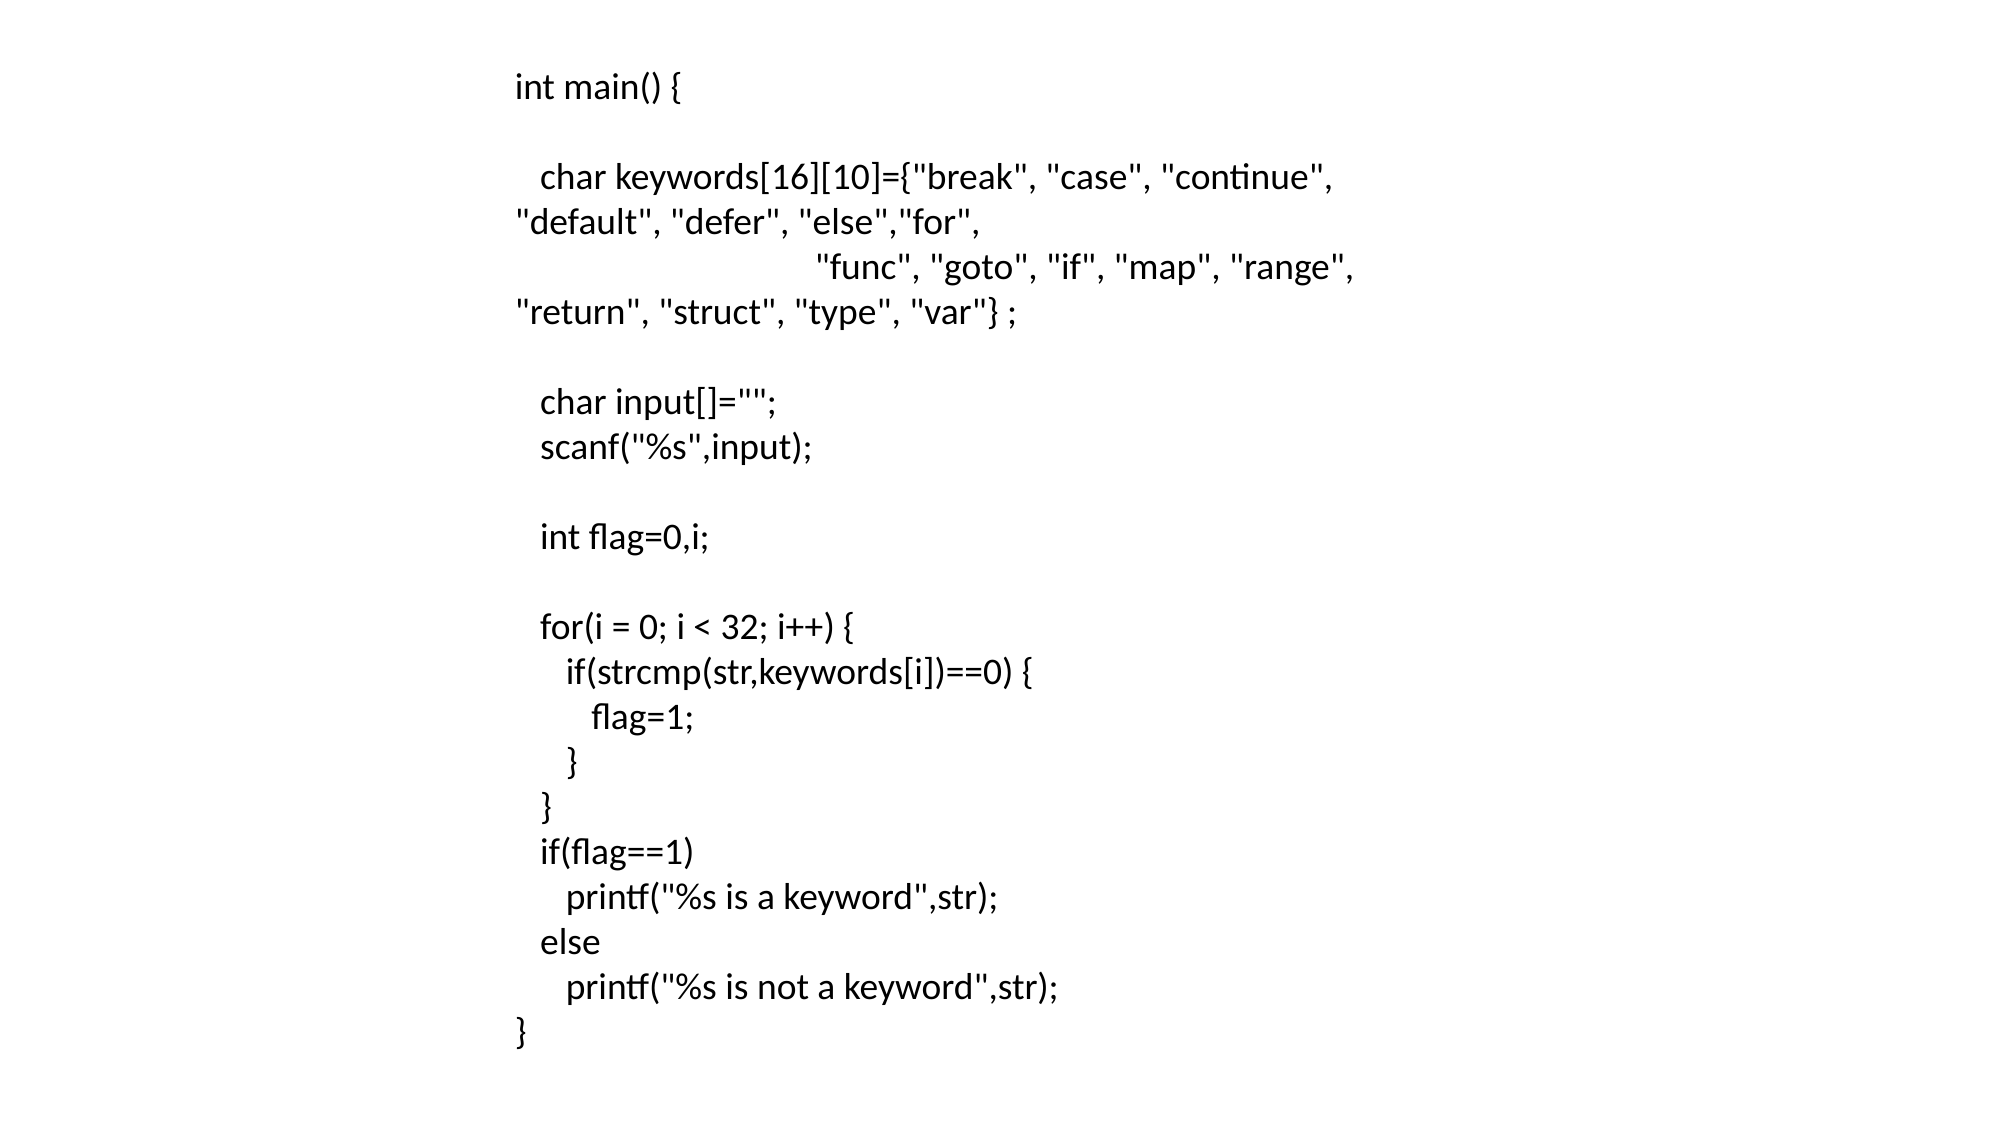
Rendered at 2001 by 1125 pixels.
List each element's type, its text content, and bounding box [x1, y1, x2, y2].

text_box int main() { char keywords[16][10]={"break", "case", "continue", "default", "defer", "else","for", "func", "goto", "if", "map", "range", "return", "struct", "type", "var"} ; char input[]=""; scanf("%s",input); int flag=0,i; for(i = 0; i < 32; i++) { if(strcmp(str,keywords[i])==0) { flag=1; } } if(flag==1) printf("%s is a keyword",str); else printf("%s is not a keyword",str); } [500, 55, 1500, 1060]
